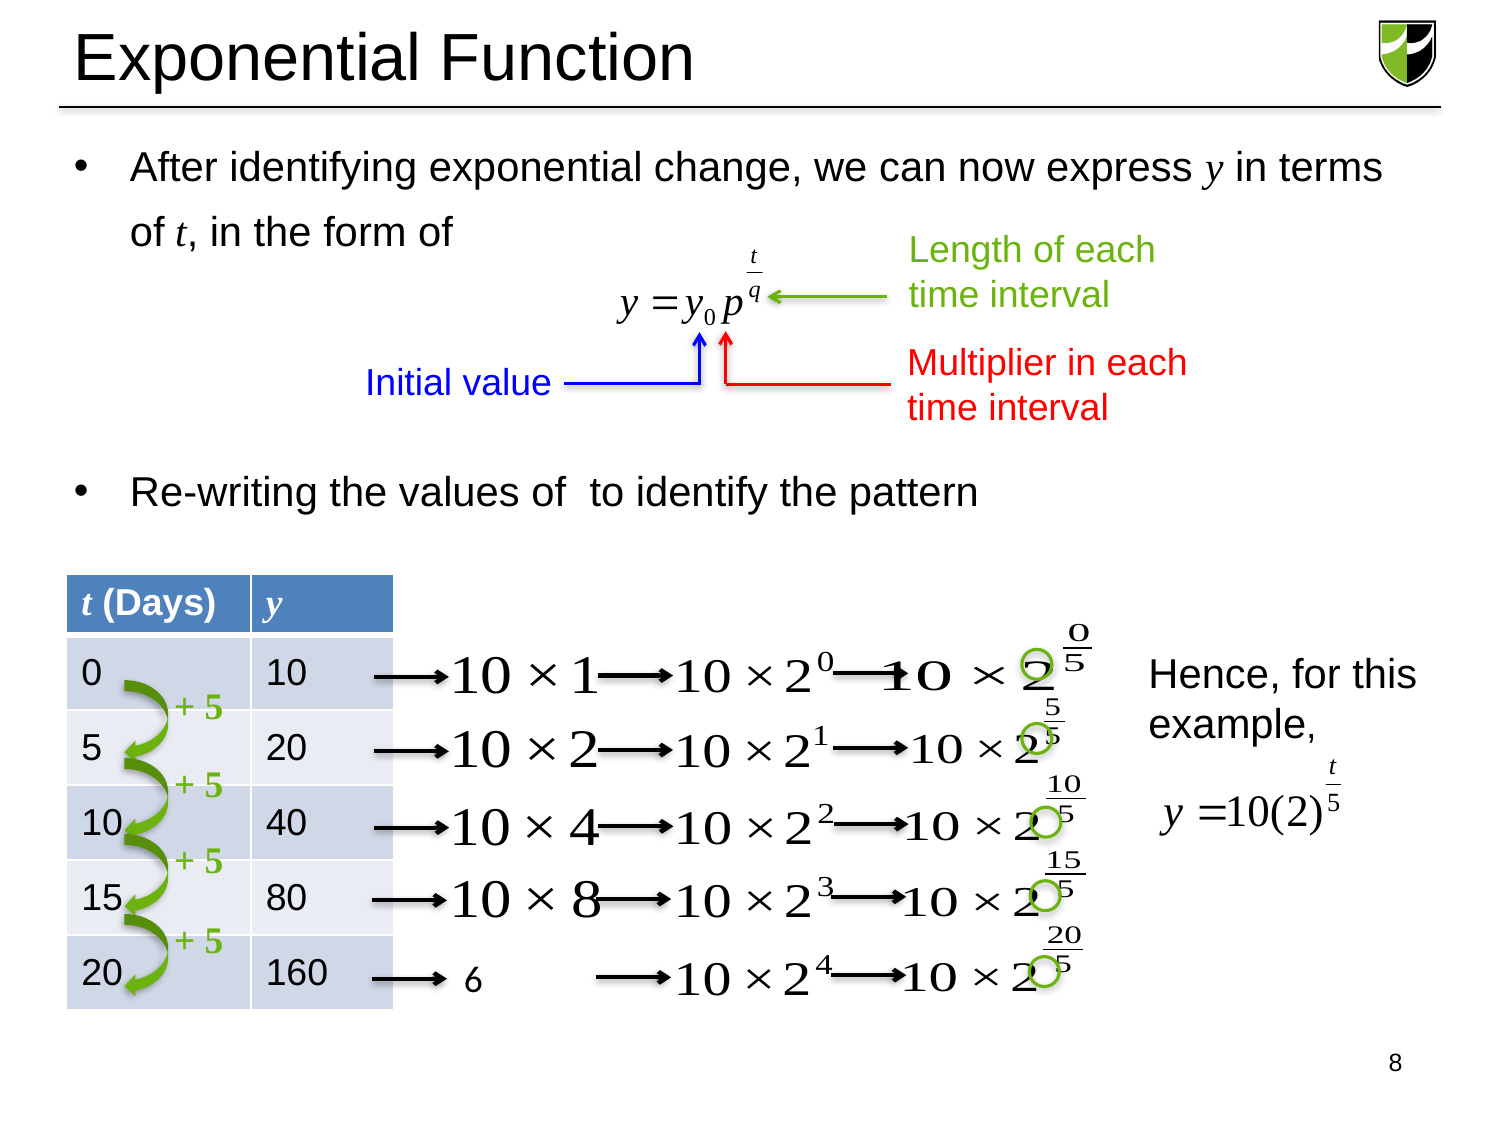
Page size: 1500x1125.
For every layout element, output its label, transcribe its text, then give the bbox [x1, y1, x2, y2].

table_cell 5 [67, 711, 119, 784]
table_header y [252, 575, 393, 632]
table_cell 10 [67, 786, 119, 859]
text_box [830, 617, 1094, 1002]
text_box [0, 194, 1363, 1009]
table_cell 20 [67, 936, 250, 1009]
table_cell 20 [265, 711, 366, 784]
table_cell 160 [252, 936, 366, 1009]
table_cell 80 [265, 861, 366, 934]
table_cell 40 [265, 786, 366, 859]
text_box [1151, 746, 1352, 845]
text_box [609, 235, 772, 337]
table_cell 15 [67, 861, 119, 934]
table_cell 10 [252, 638, 393, 709]
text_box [1021, 649, 1062, 987]
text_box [596, 644, 834, 1008]
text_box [124, 674, 260, 998]
slide_number 8 [1374, 1038, 1462, 1099]
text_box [766, 217, 1223, 325]
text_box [371, 645, 592, 1009]
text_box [725, 331, 1222, 437]
text_box Hence, for this example, [1133, 639, 1485, 755]
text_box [349, 332, 700, 412]
picture [1378, 13, 1441, 87]
table_cell 0 [67, 638, 250, 709]
table_header t (Days) [67, 575, 250, 632]
title Exponential Function [59, 1, 1359, 107]
